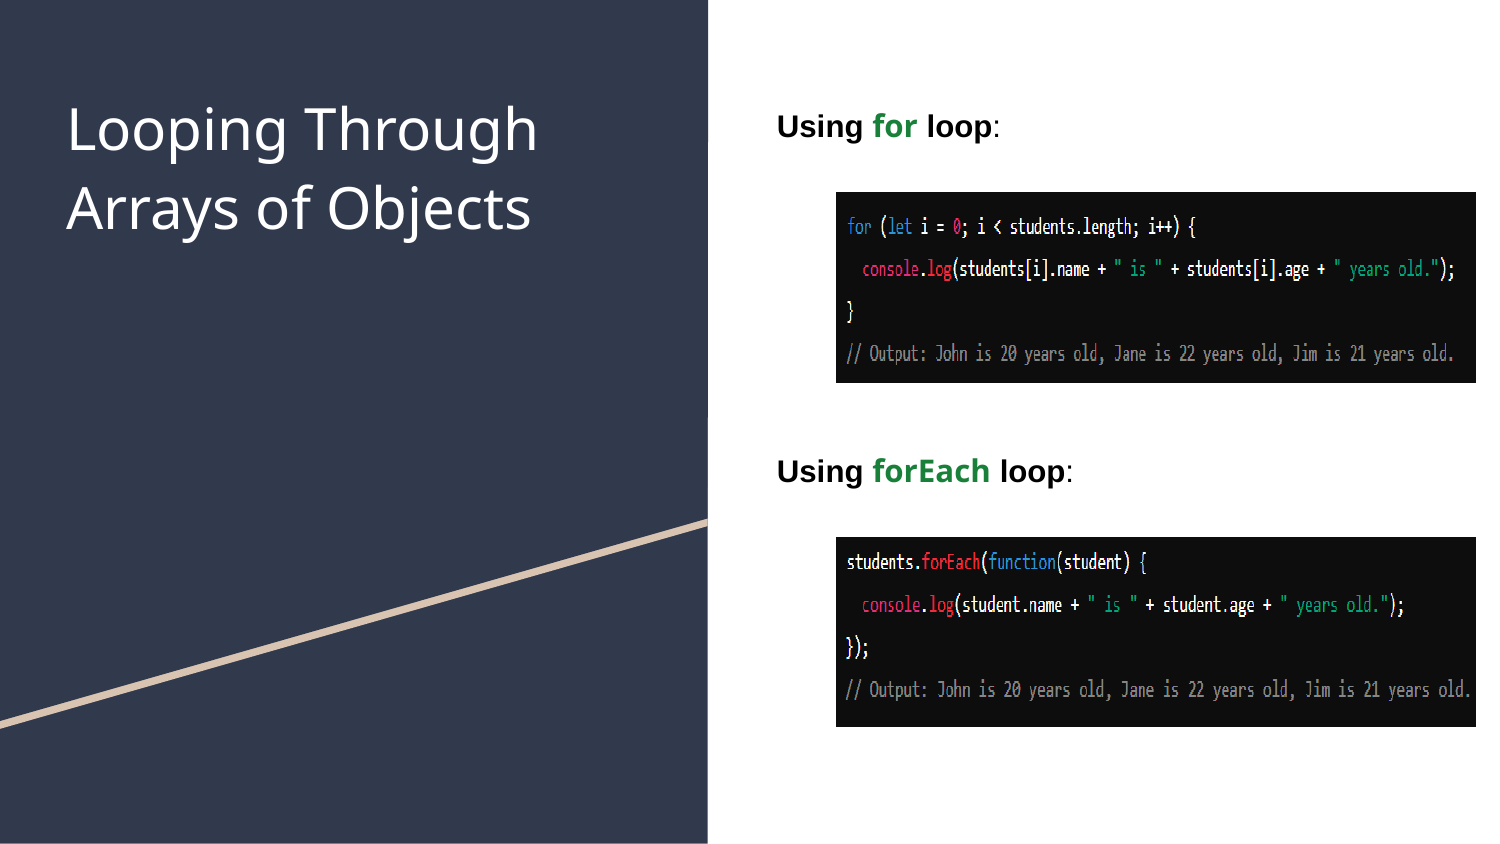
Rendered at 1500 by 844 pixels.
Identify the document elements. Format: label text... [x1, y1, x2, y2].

picture [836, 537, 1477, 727]
title Looping Through Arrays of Objects [51, 72, 660, 485]
picture [836, 191, 1477, 384]
list Using for loop: Using forEach loop: [761, 82, 1446, 755]
